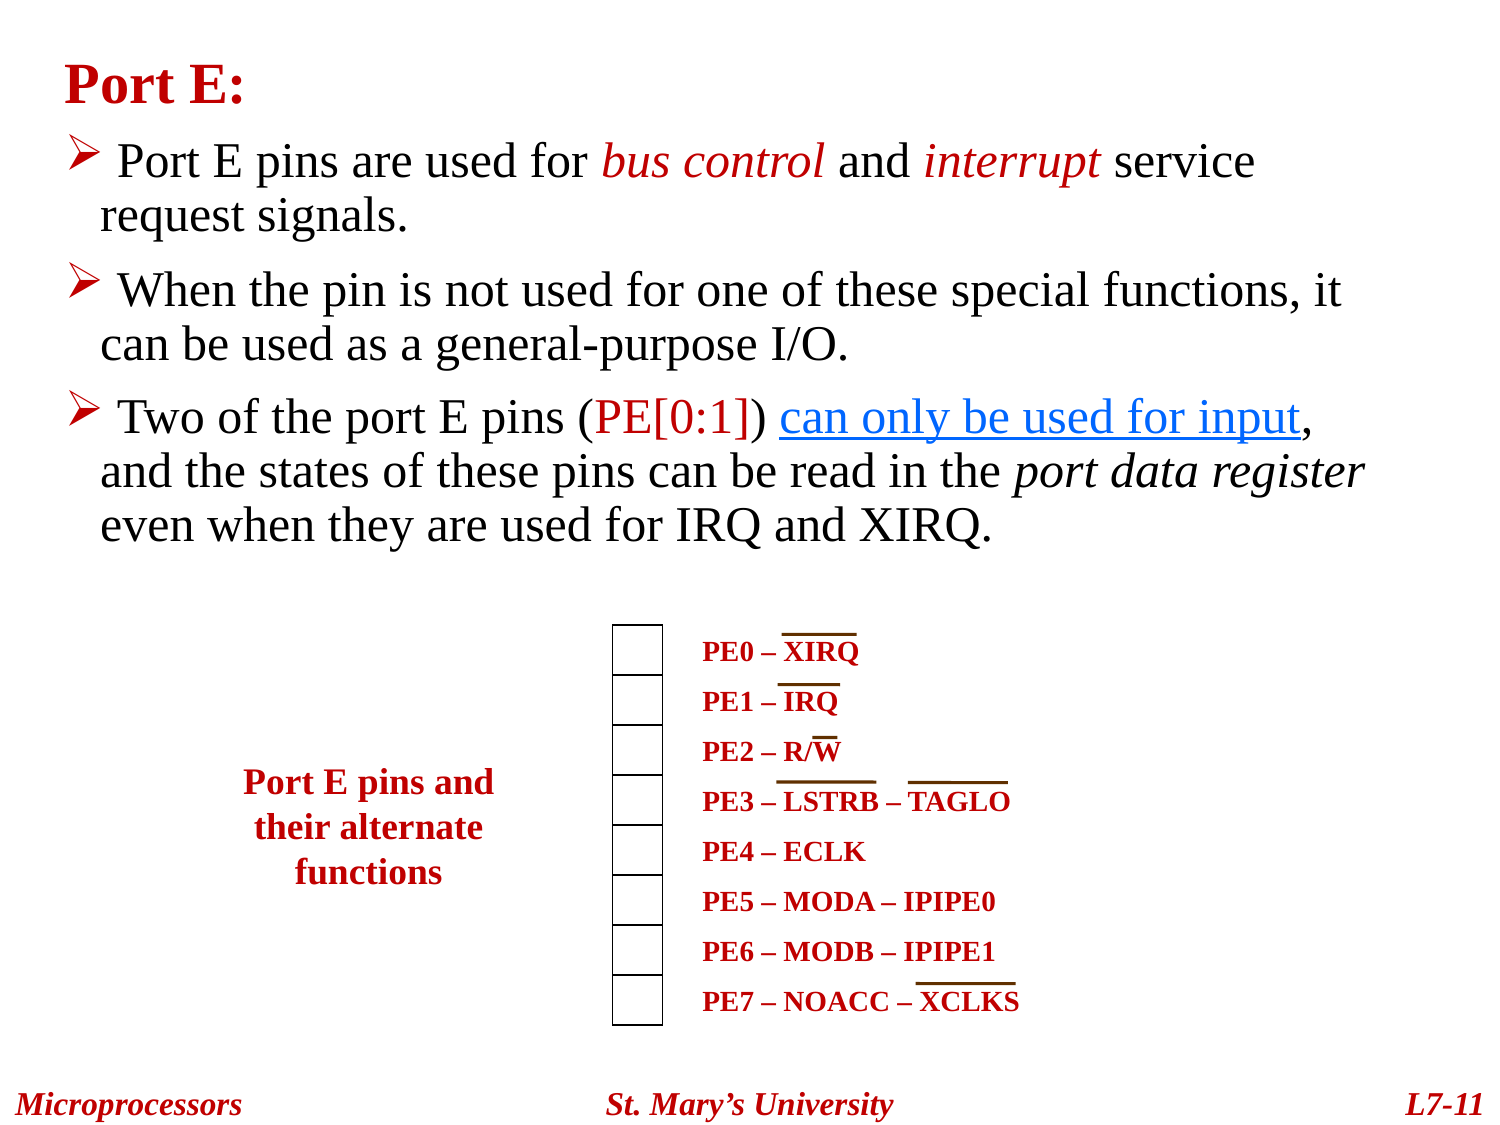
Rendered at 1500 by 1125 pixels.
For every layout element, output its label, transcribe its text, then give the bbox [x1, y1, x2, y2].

text_box PE2 – R/W [687, 724, 1038, 774]
text_box [612, 624, 663, 675]
text_box [612, 725, 663, 774]
text_box PE0 – XIRQ [687, 624, 1038, 674]
text_box PE5 – MODA – IPIPE0 [687, 874, 1038, 924]
footer St. Mary’s University [512, 1074, 988, 1125]
slide_number Microprocessors [0, 1074, 301, 1125]
text_box [612, 975, 663, 1025]
text_box PE6 – MODB – IPIPE1 [687, 924, 1038, 974]
text_box PE7 – NOACC – XCLKS [687, 974, 1038, 1025]
slide_number L7-11 [1262, 1074, 1500, 1125]
text_box PE1 – IRQ [687, 674, 1038, 724]
text_box [612, 675, 663, 725]
text_box [612, 924, 663, 975]
text_box Port E: Port E pins are used for bus control and interrupt service request signals. When the pin is not used for one of these special functions, it can be used as a general-purpose I/O. Two of the port E pins (PE[0:1]) can only be used for input, and the states of these pins can be read in the port data register even when they are used for IRQ and XIRQ. [49, 37, 1413, 561]
text_box [612, 774, 663, 825]
text_box Port E pins and their alternate functions [224, 749, 513, 900]
text_box PE3 – LSTRB – TAGLO [687, 774, 1038, 824]
text_box [612, 875, 663, 924]
text_box [612, 825, 663, 875]
text_box PE4 – ECLK [687, 824, 1038, 874]
